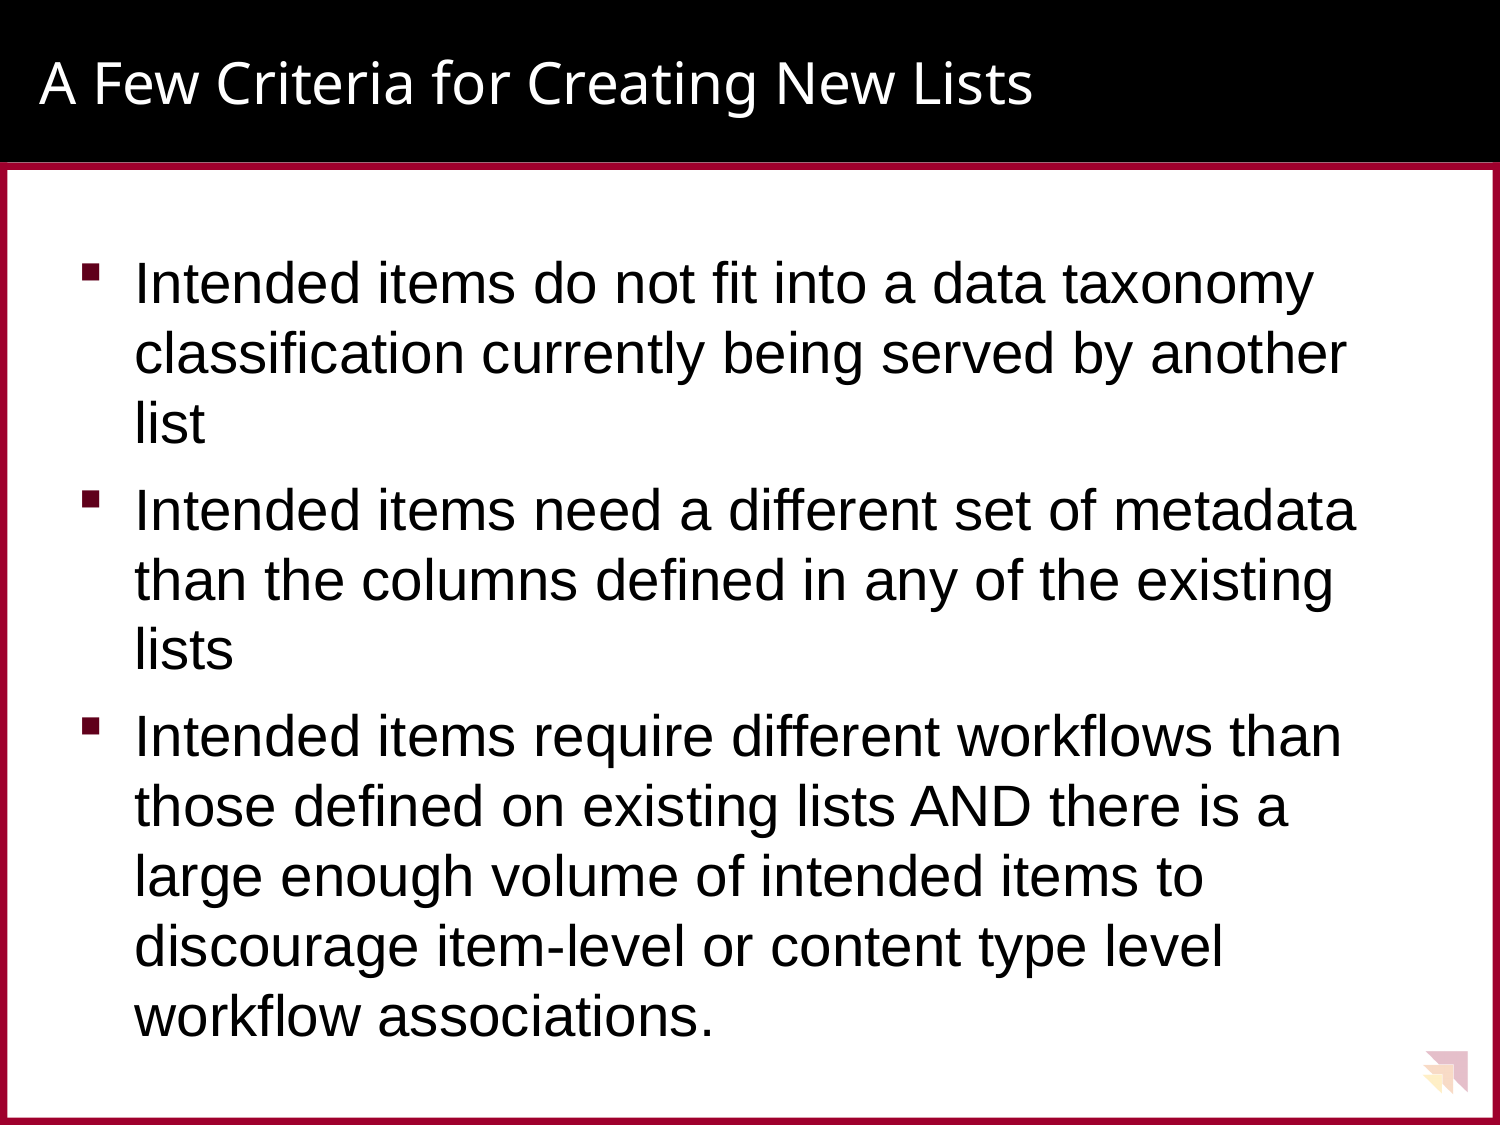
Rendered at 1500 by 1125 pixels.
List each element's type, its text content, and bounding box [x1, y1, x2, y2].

title A Few Criteria for Creating New Lists [24, 12, 1438, 150]
list Intended items do not fit into a data taxonomy classification currently being served by another list Intended items need a different set of metadata than the columns defined in any of the existing lists Intended items require different workflows than those defined on existing lists AND there is a large enough volume of intended items to discourage item-level or content type level workflow associations. [62, 237, 1438, 1088]
